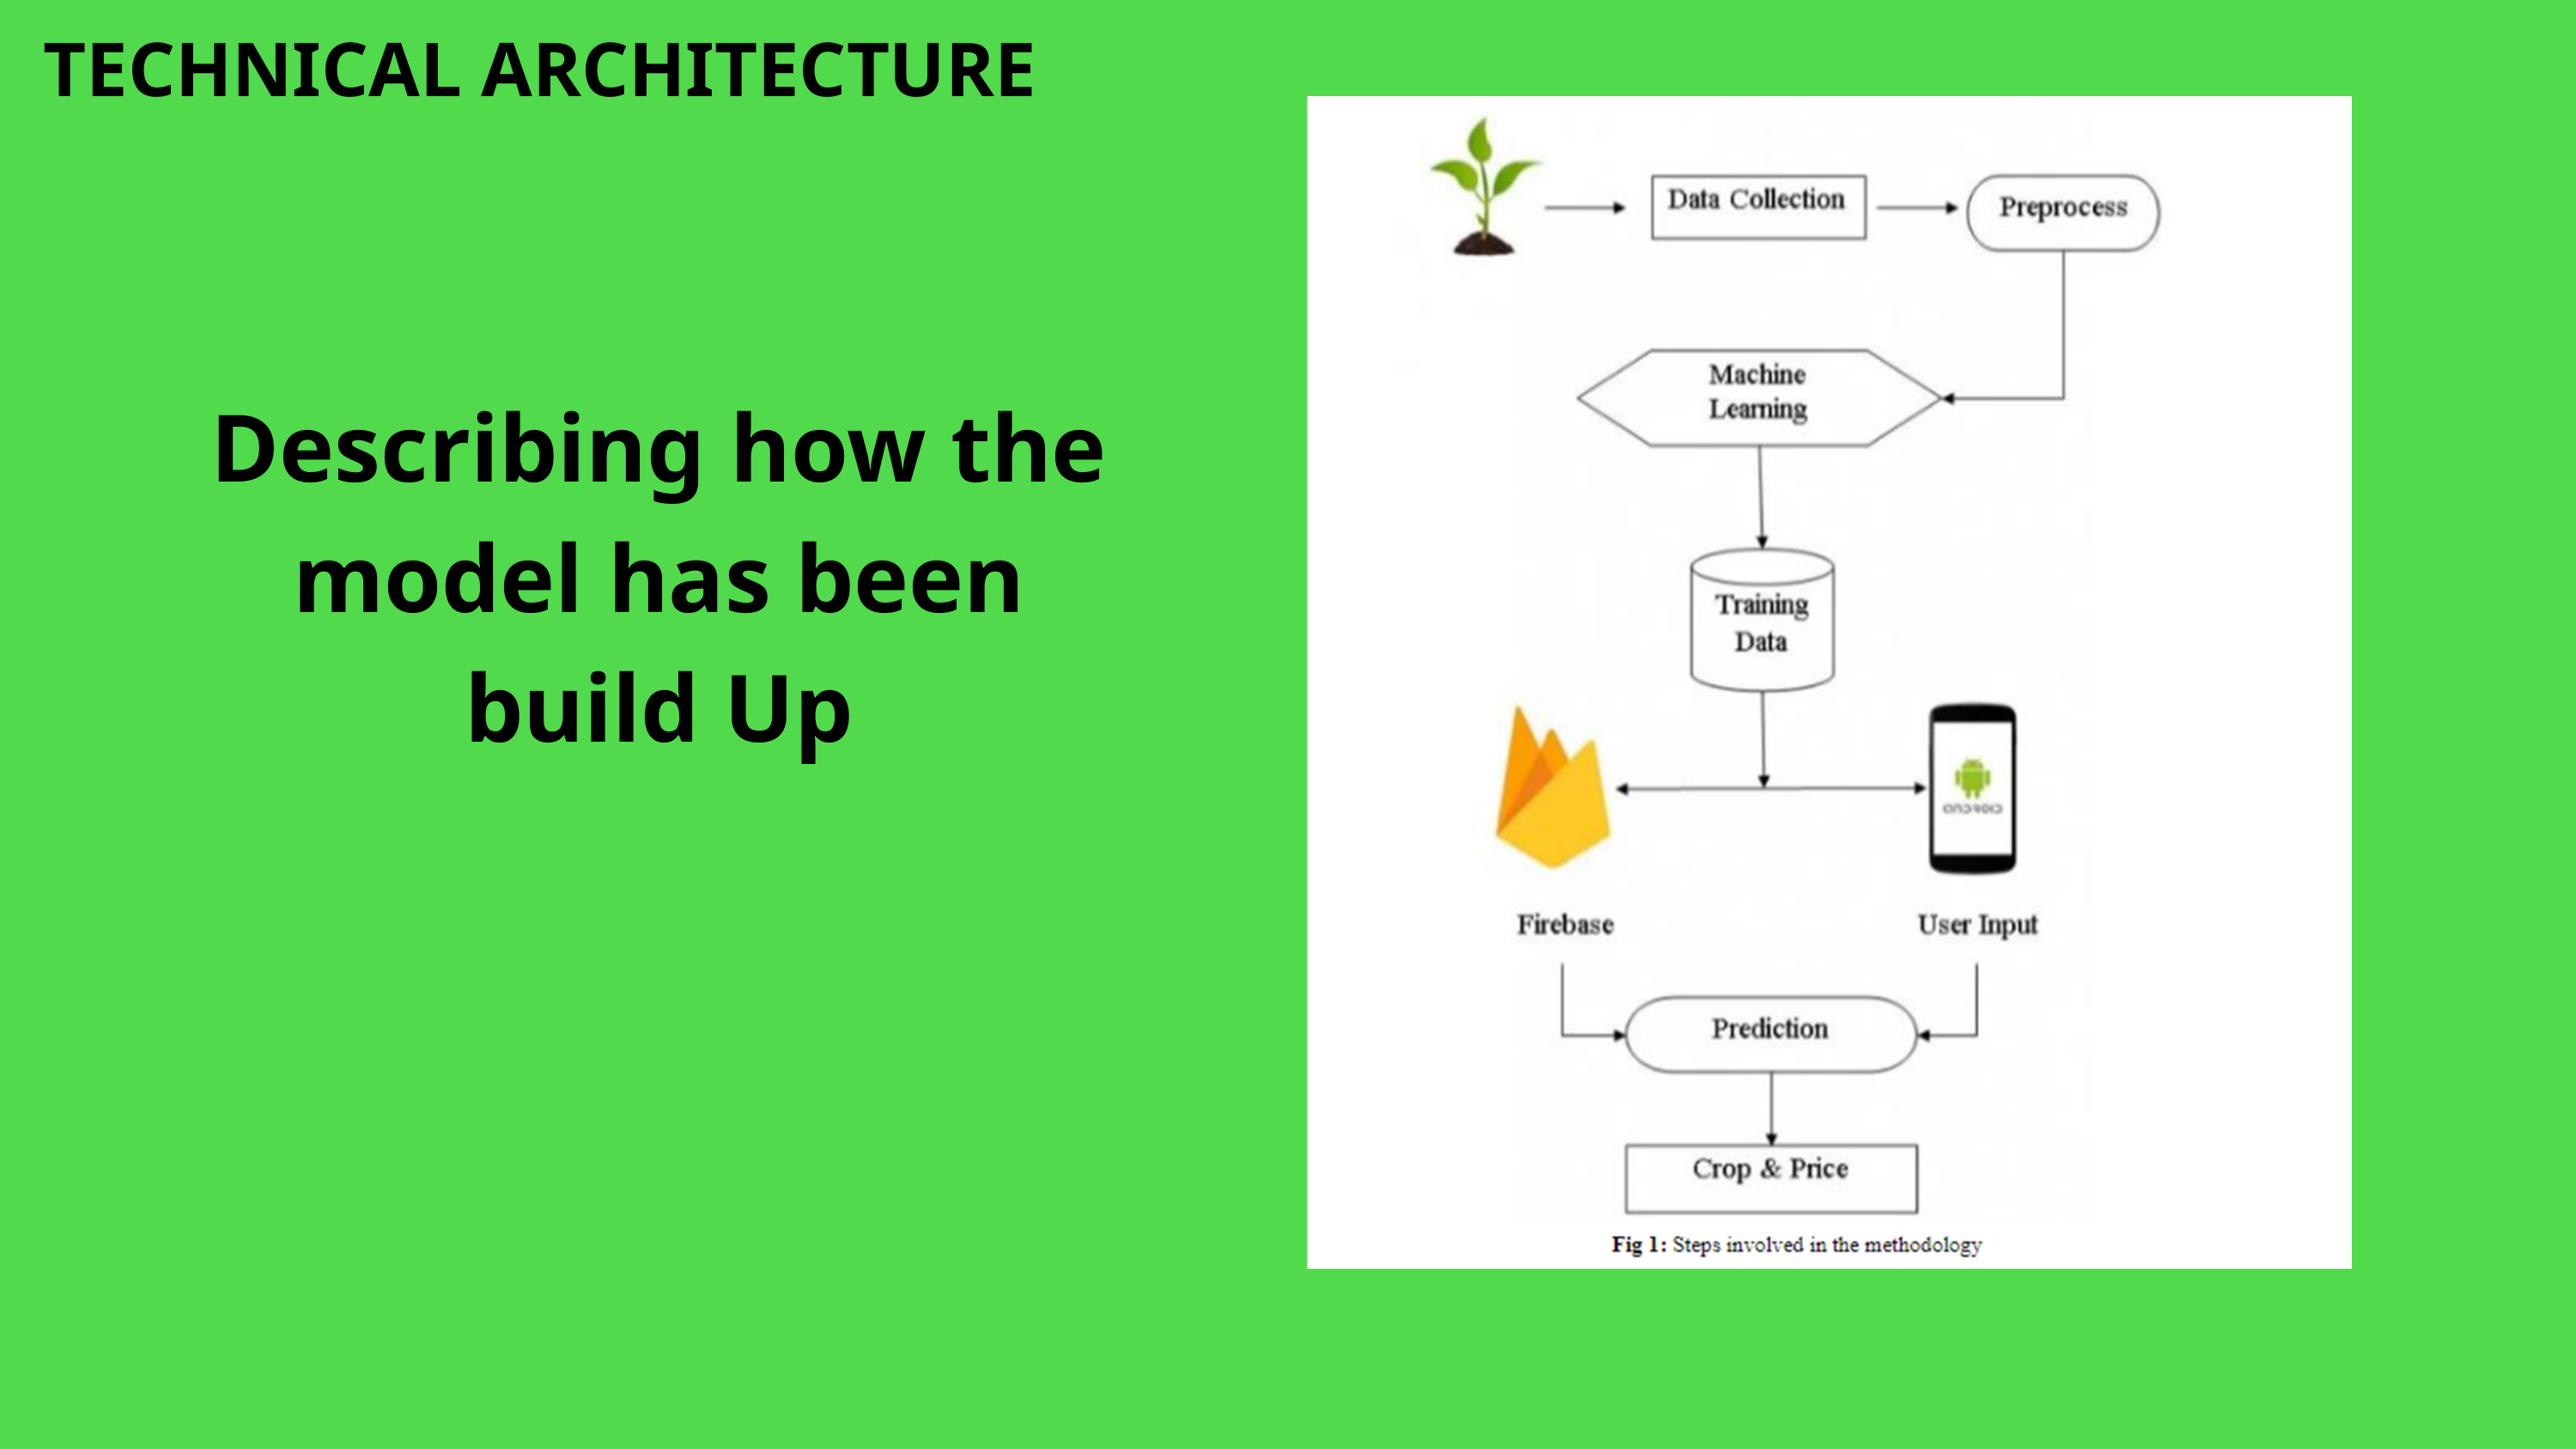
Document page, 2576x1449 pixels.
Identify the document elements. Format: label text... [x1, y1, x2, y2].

text_box [1307, 96, 2352, 1269]
text_box TECHNICAL ARCHITECTURE [43, 22, 2330, 201]
text_box Describing how the model has been build Up [202, 370, 1117, 761]
